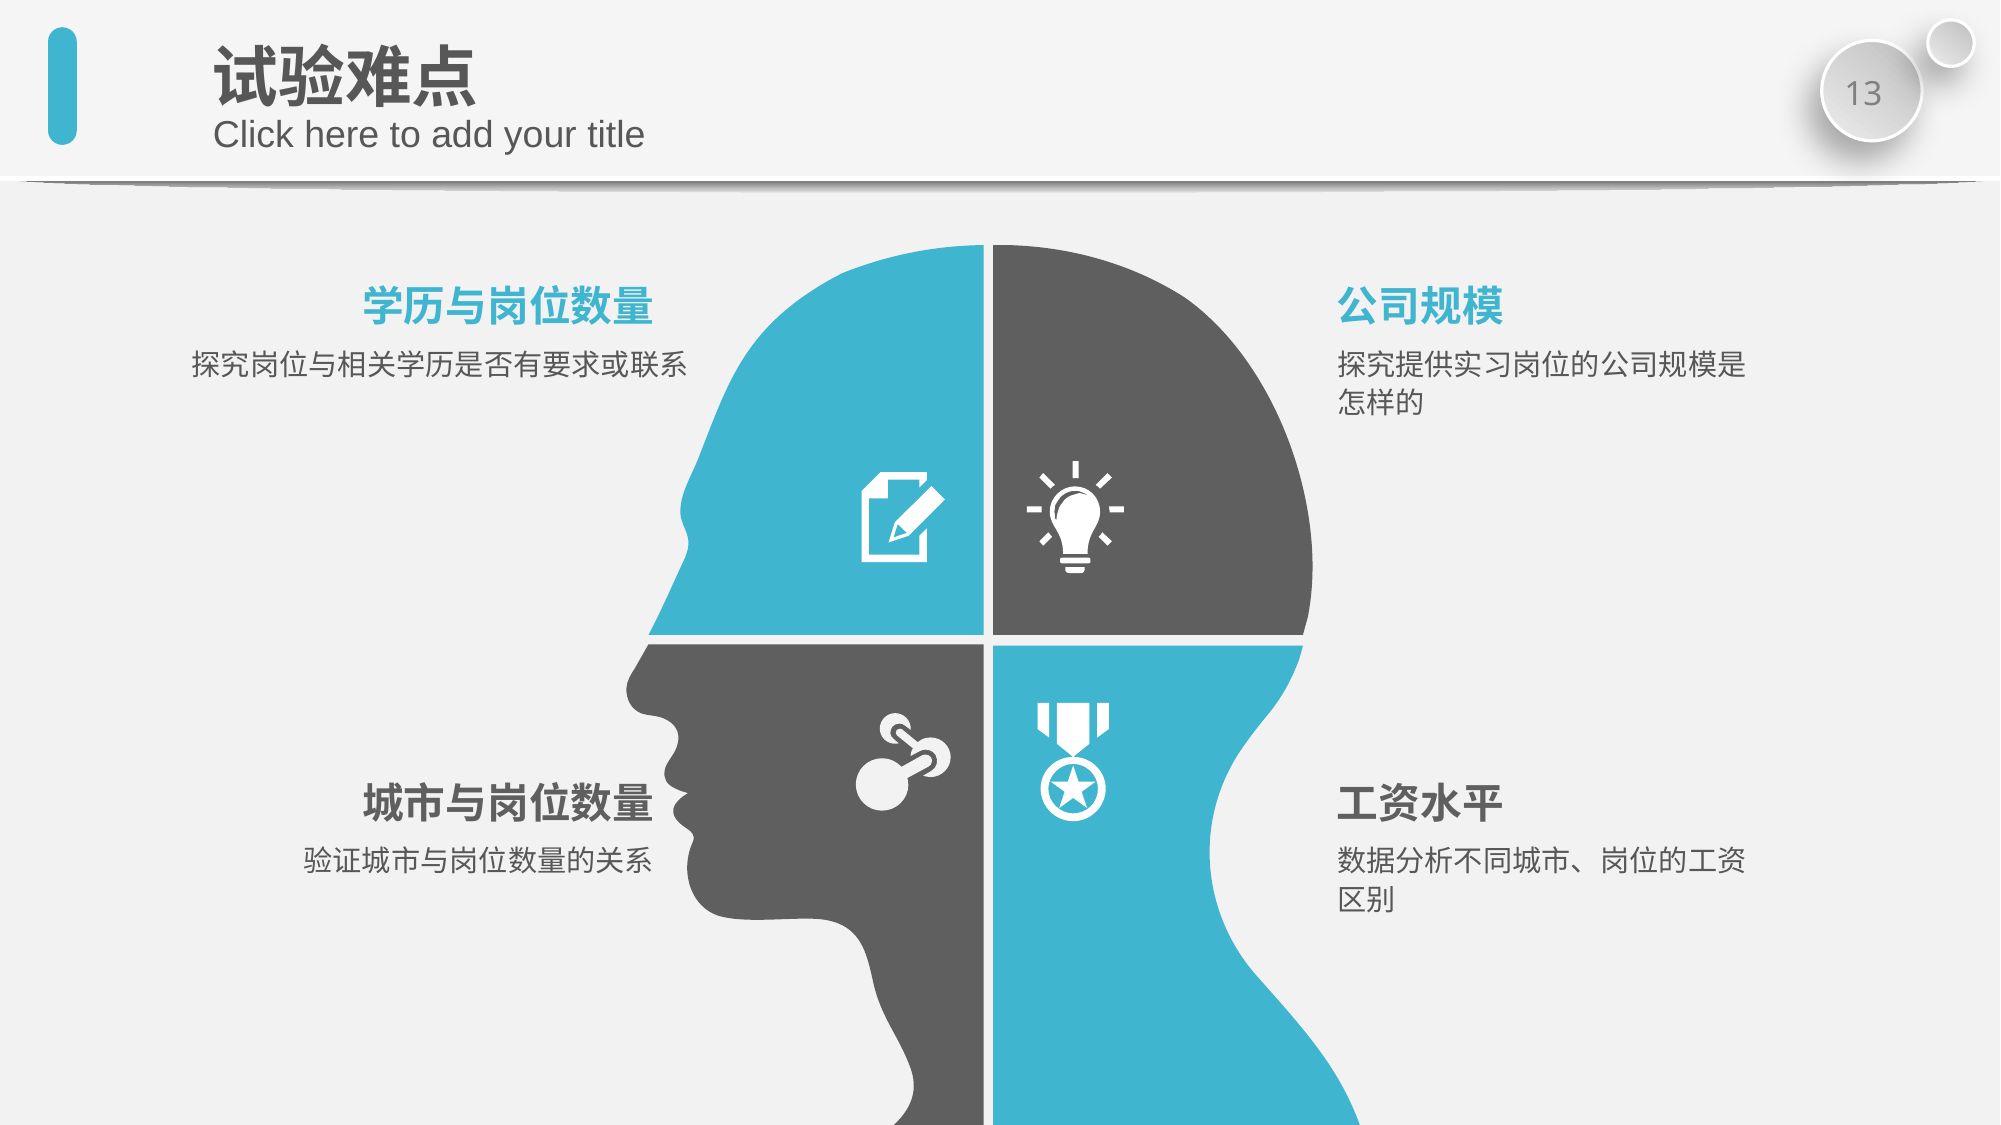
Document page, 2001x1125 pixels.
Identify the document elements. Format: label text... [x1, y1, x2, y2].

text_box [1098, 532, 1112, 546]
text_box [1095, 473, 1112, 489]
text_box Click here to add your title [198, 102, 661, 163]
text_box [1060, 557, 1091, 564]
text_box [992, 644, 1361, 1125]
text_box [1097, 702, 1109, 738]
text_box 学历与岗位数量 [183, 272, 670, 335]
text_box [1049, 486, 1101, 554]
text_box [1026, 506, 1042, 513]
text_box 验证城市与岗位数量的关系 [216, 831, 670, 924]
text_box [1037, 702, 1050, 738]
text_box 工资水平 [1322, 769, 1756, 831]
text_box [1040, 702, 1106, 822]
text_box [861, 472, 945, 563]
text_box [647, 244, 985, 636]
text_box 探究岗位与相关学历是否有要求或联系 [135, 335, 704, 428]
text_box [1039, 532, 1053, 546]
text_box 探究提供实习岗位的公司规模是怎样的 [1322, 335, 1776, 428]
text_box [992, 244, 1314, 636]
text_box [1039, 473, 1055, 489]
text_box [1108, 506, 1124, 513]
text_box [1065, 567, 1085, 574]
text_box 城市与岗位数量 [183, 769, 670, 884]
text_box [625, 643, 985, 1125]
text_box 公司规模 [1322, 272, 1844, 338]
text_box [1072, 461, 1079, 479]
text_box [855, 713, 951, 811]
text_box 数据分析不同城市、岗位的工资区别 [1322, 831, 1776, 924]
text_box 试验难点 [196, 27, 494, 123]
